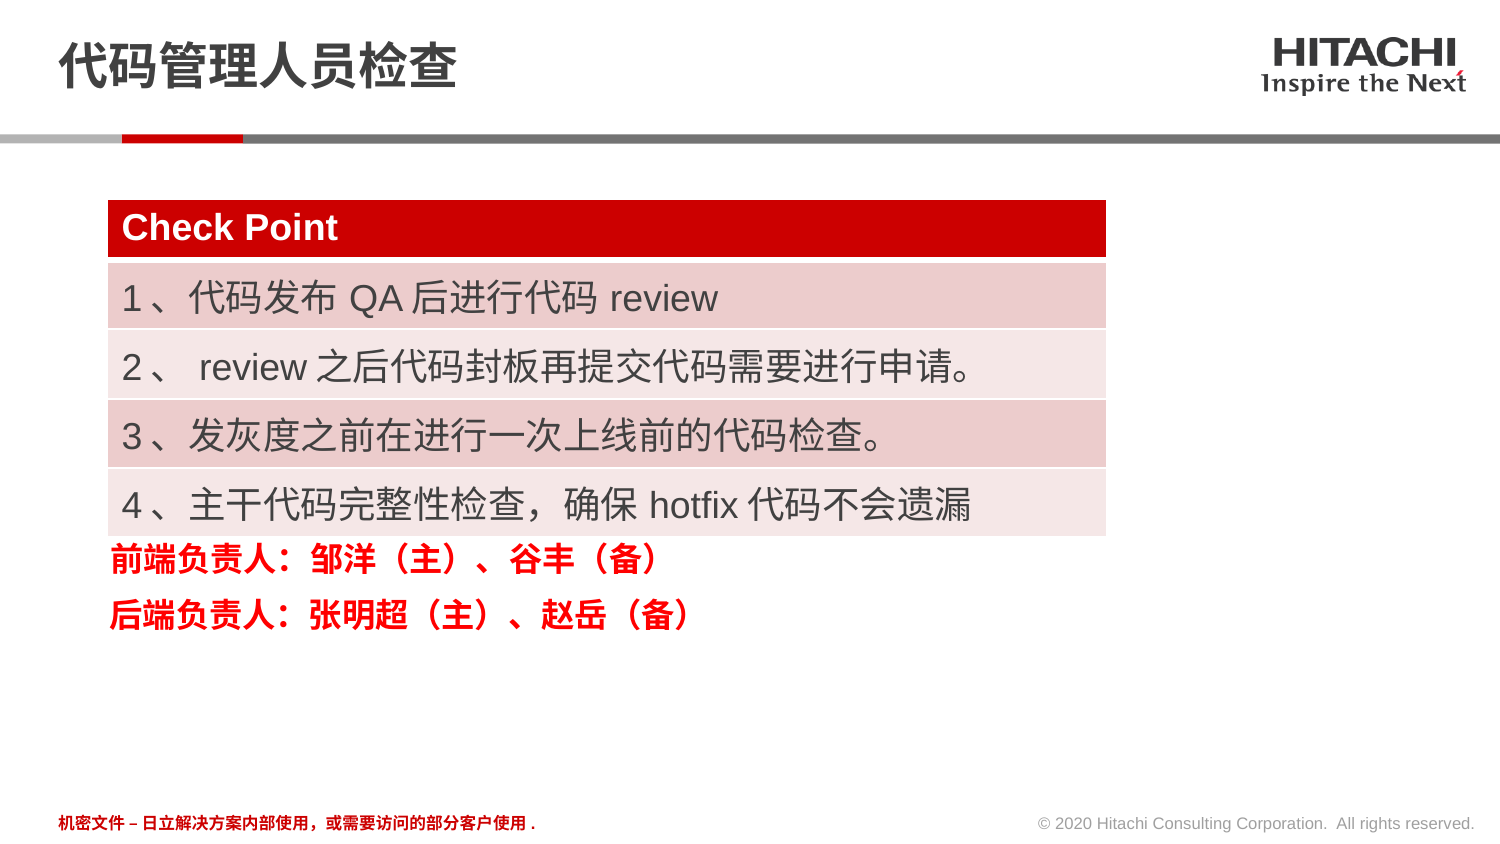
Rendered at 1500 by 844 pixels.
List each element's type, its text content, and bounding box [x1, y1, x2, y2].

title 代码管理人员检查 [43, 8, 1200, 129]
picture [1261, 37, 1466, 96]
text_box 后端负责人：张明超（主）、赵岳（备） [94, 586, 723, 642]
table_cell 1、代码发布QA后进行代码review [108, 263, 1106, 328]
table_cell 4、主干代码完整性检查，确保hotfix代码不会遗漏 [108, 469, 1106, 536]
table_header Check Point [108, 200, 1106, 257]
text_box 前端负责人：邹洋（主）、谷丰（备） [95, 530, 691, 586]
table_cell 3、发灰度之前在进行一次上线前的代码检查。 [108, 400, 1106, 467]
table_cell 2、review之后代码封板再提交代码需要进行申请。 [108, 330, 1106, 398]
